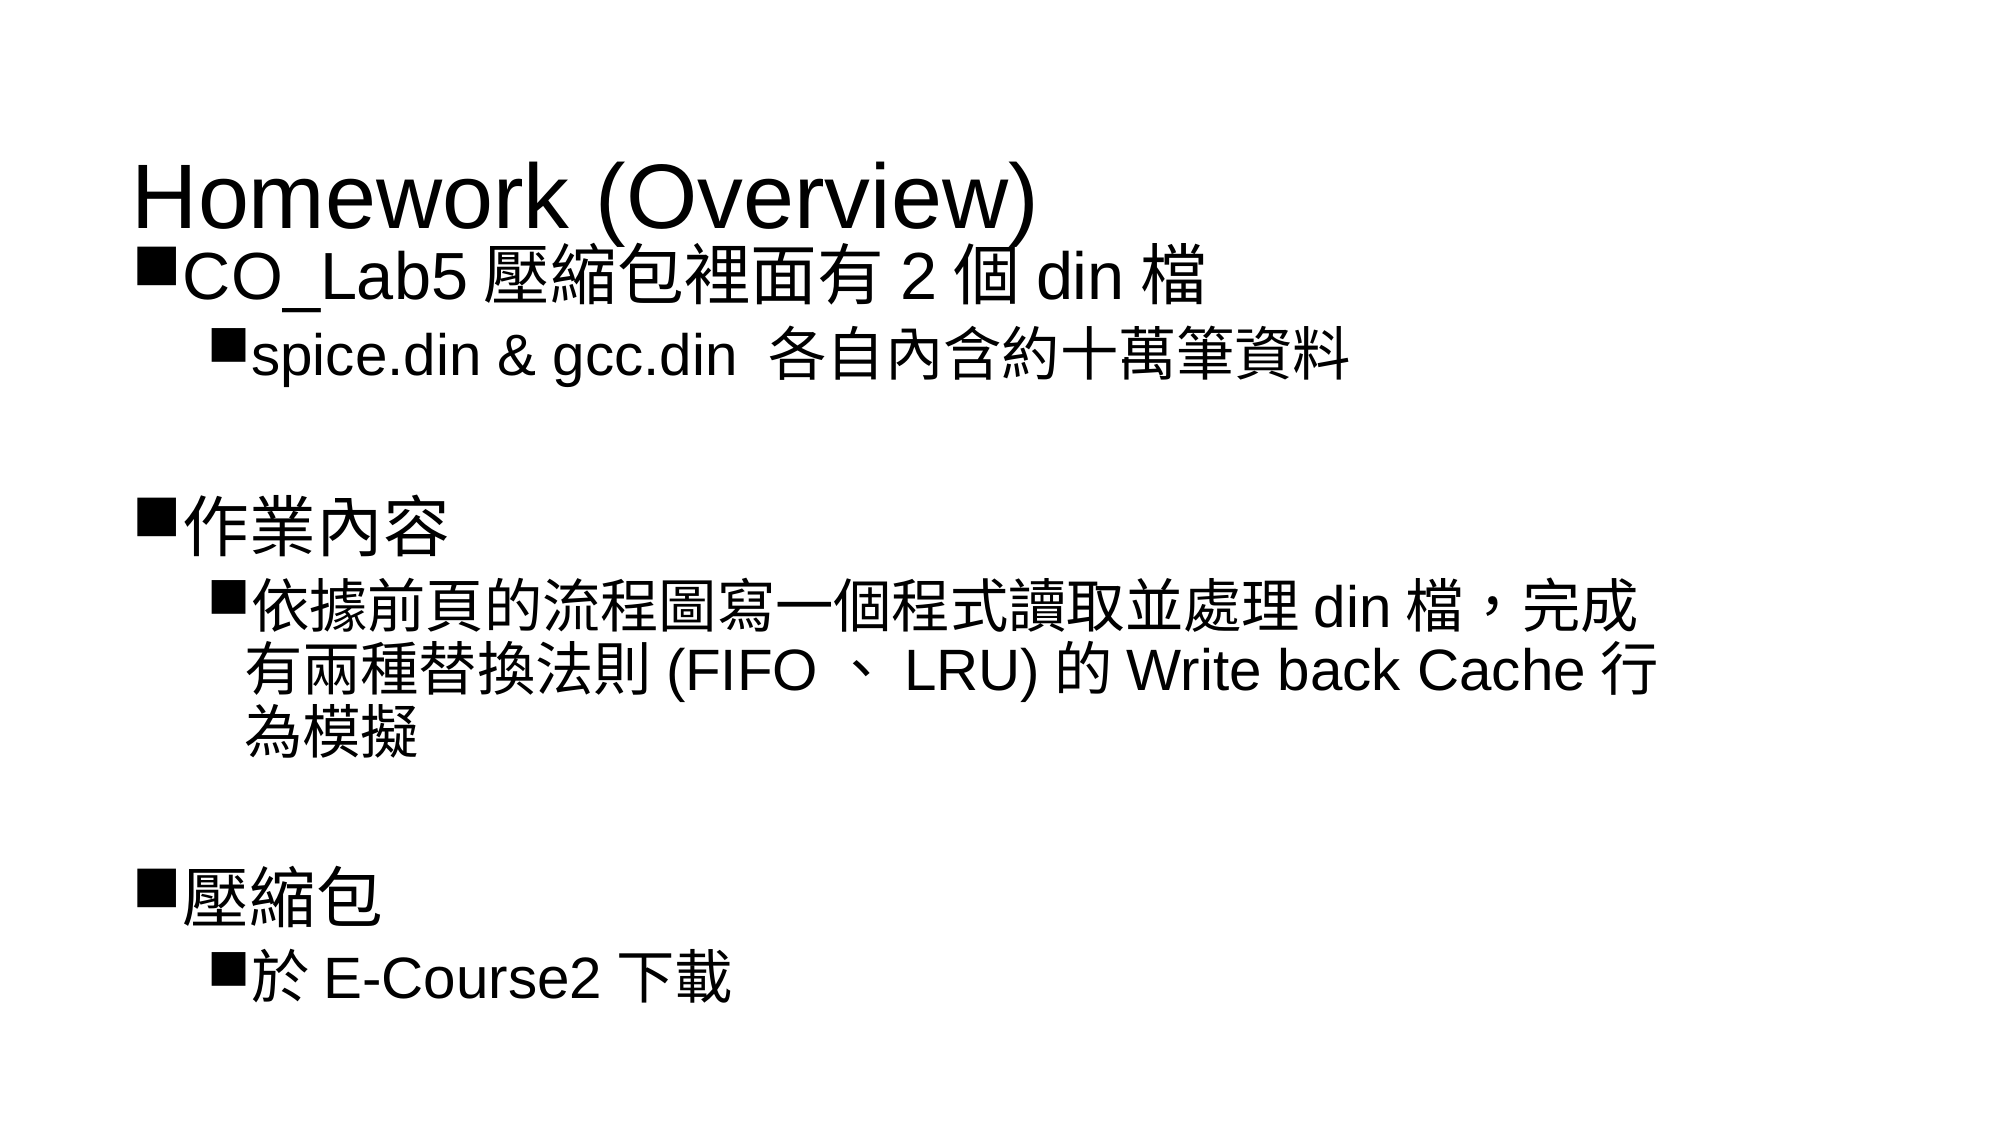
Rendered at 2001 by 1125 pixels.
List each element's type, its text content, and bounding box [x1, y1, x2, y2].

list CO_Lab5壓縮包裡面有2個din檔 spice.din & gcc.din 各自內含約十萬筆資料 作業內容 依據前頁的流程圖寫一個程式讀取並處理din檔，完成有兩種替換法則(FIFO、LRU)的Write back Cache行為模擬 壓縮包 於E-Course2下載 [116, 234, 1712, 895]
title Homework (Overview) [116, 108, 1924, 289]
